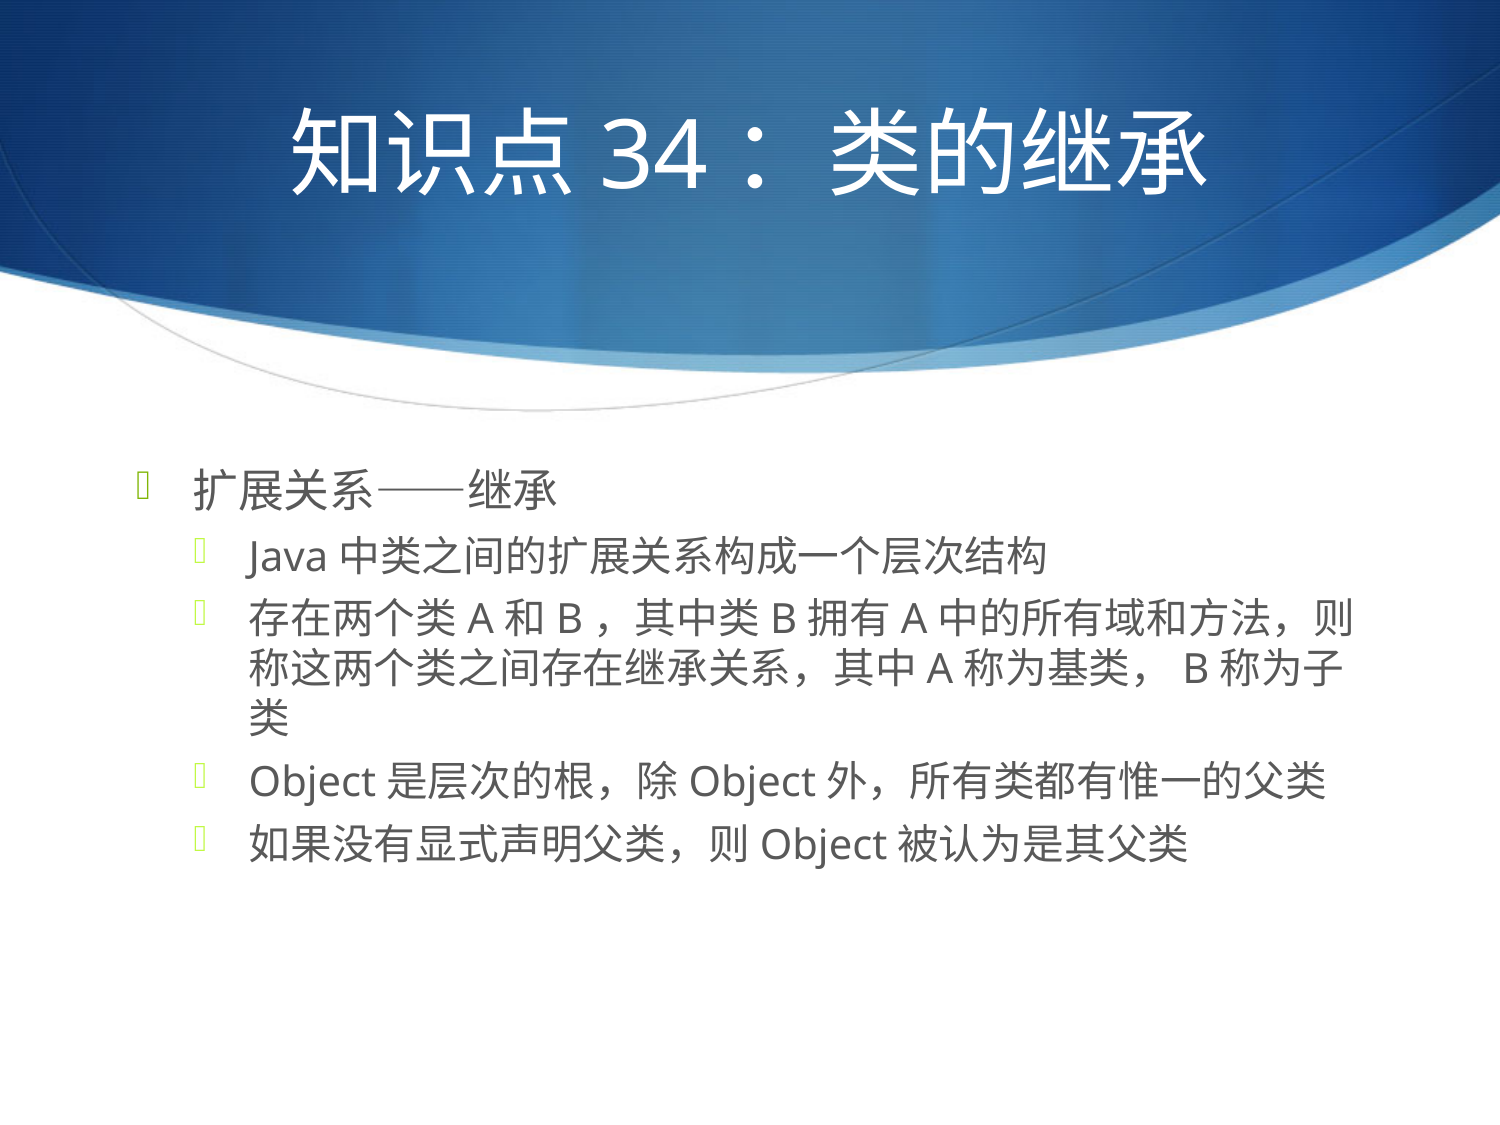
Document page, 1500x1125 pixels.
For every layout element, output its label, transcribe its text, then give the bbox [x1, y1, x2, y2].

text_box 扩展关系——继承 Java中类之间的扩展关系构成一个层次结构 存在两个类A和B，其中类B拥有A中的所有域和方法，则称这两个类之间存在继承关系，其中A称为基类，B称为子类 Object是层次的根，除Object外，所有类都有惟一的父类 如果没有显式声明父类，则Object被认为是其父类 [121, 454, 1379, 991]
picture [0, 0, 1500, 1125]
title 知识点34：类的继承 [75, 56, 1425, 245]
